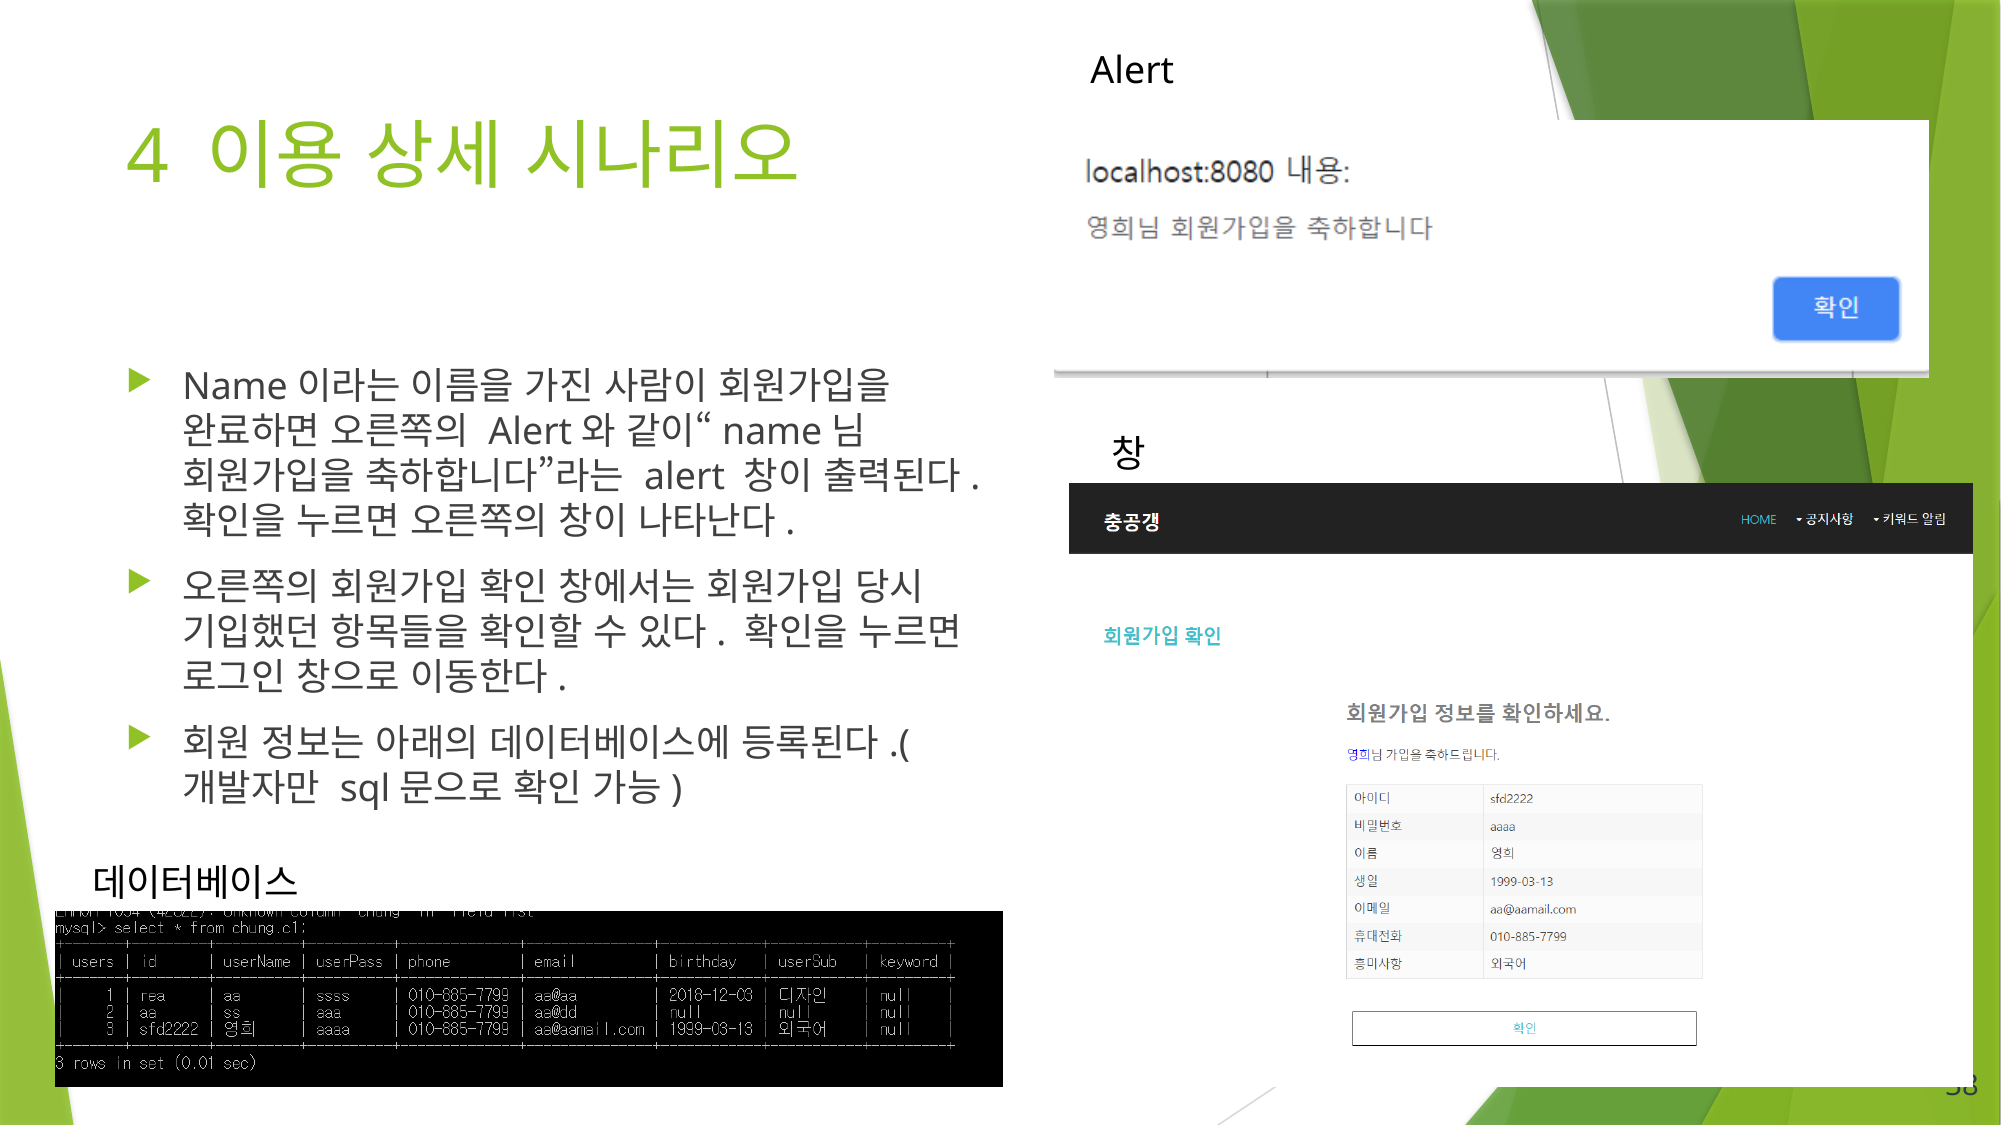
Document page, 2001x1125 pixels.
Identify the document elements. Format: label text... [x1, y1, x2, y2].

picture [54, 911, 1003, 1087]
picture [1069, 482, 1974, 1087]
slide_number 38 [1881, 1056, 1994, 1117]
list Name이라는 이름을 가진 사람이 회원가입을 완료하면 오른쪽의 Alert와 같이“name님 회원가입을 축하합니다”라는 alert 창이 출력된다. 확인을 누르면 오른쪽의 창이 나타난다. 오른쪽의 회원가입 확인 창에서는 회원가입 당시 기입했던 항목들을 확인할 수 있다. 확인을 누르면 로그인 창으로 이동한다. 회원 정보는 아래의 데이터베이스에 등록된다.(개발자만 sql문으로 확인 가능) [111, 354, 1000, 910]
text_box 데이터베이스 [77, 851, 314, 910]
title 4 이용 상세 시나리오 [111, 99, 1522, 317]
text_box 창 [1096, 422, 1161, 482]
text_box Alert [1075, 38, 1190, 99]
picture [1054, 119, 1929, 379]
